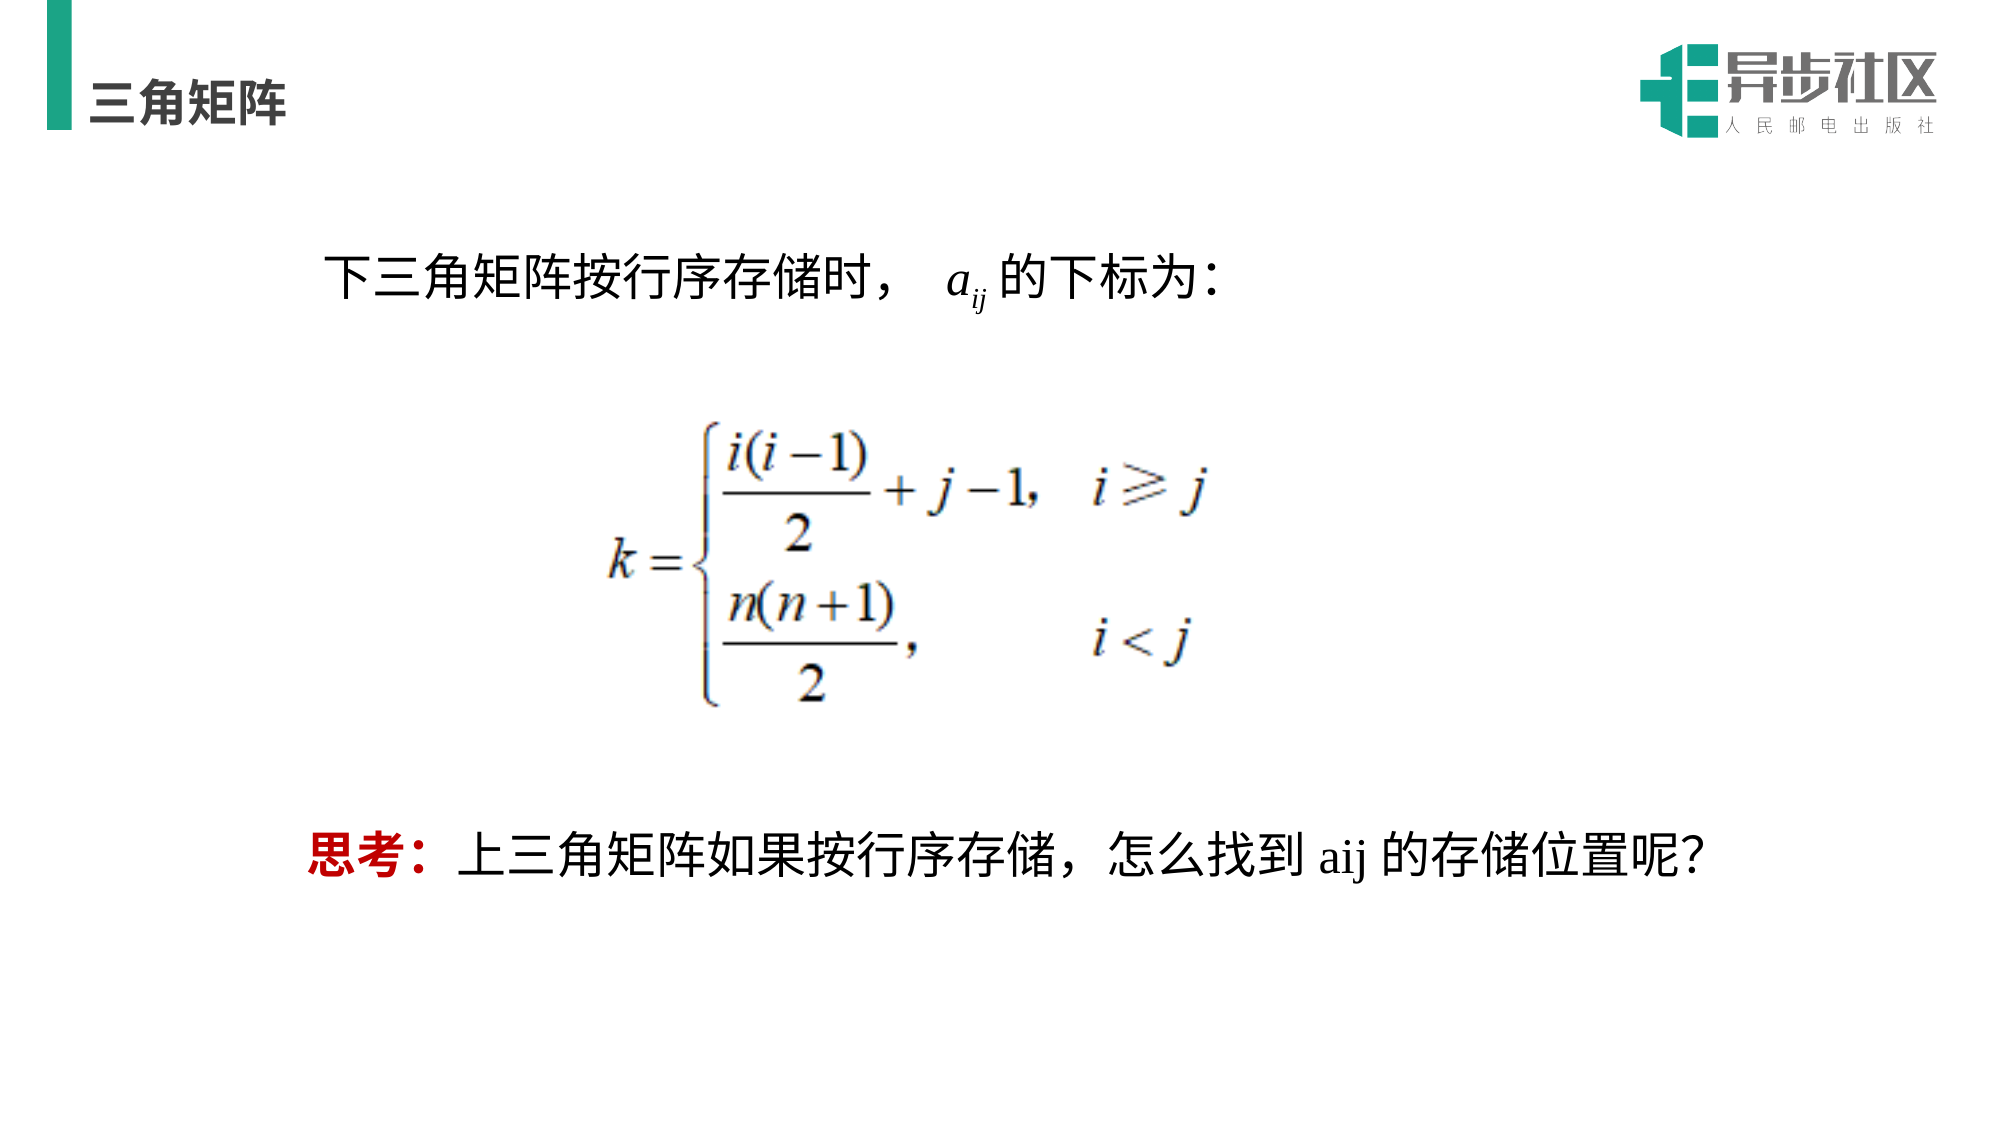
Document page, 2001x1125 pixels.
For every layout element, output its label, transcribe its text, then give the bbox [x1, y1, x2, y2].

text_box [46, 0, 73, 131]
picture [573, 395, 1237, 729]
picture [1639, 36, 1948, 151]
text_box 思考：上三角矩阵如果按行序存储，怎么找到aij的存储位置呢？ [185, 786, 1736, 891]
text_box 下三角矩阵按行序存储时， aij的下标为： [201, 204, 1752, 322]
text_box 三角矩阵 [72, 64, 303, 139]
